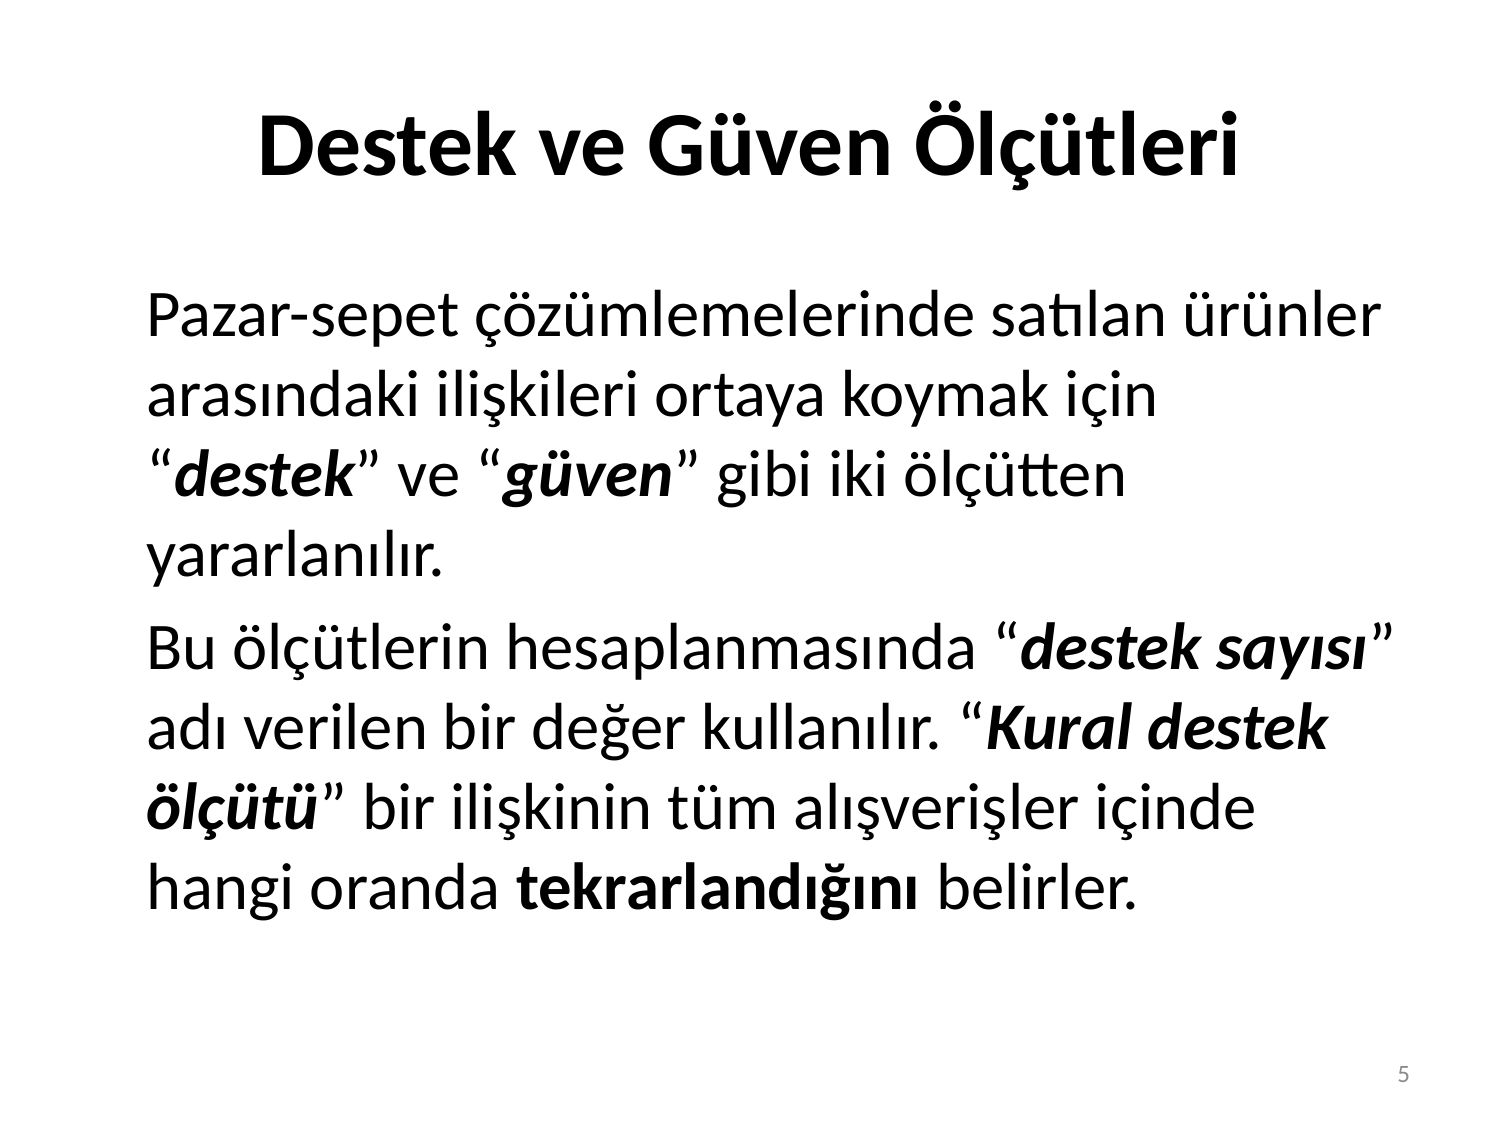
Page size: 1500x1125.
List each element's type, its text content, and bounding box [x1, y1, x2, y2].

title Destek ve Güven Ölçütleri [75, 45, 1425, 233]
list Pazar-sepet çözümlemelerinde satılan ürünler arasındaki ilişkileri ortaya koymak için “destek” ve “güven” gibi iki ölçütten yararlanılır. Bu ölçütlerin hesaplanmasında “destek sayısı” adı verilen bir değer kullanılır. “Kural destek ölçütü” bir ilişkinin tüm alışverişler içinde hangi oranda tekrarlandığını belirler. [75, 262, 1425, 1005]
slide_number 5 [1074, 1042, 1425, 1103]
